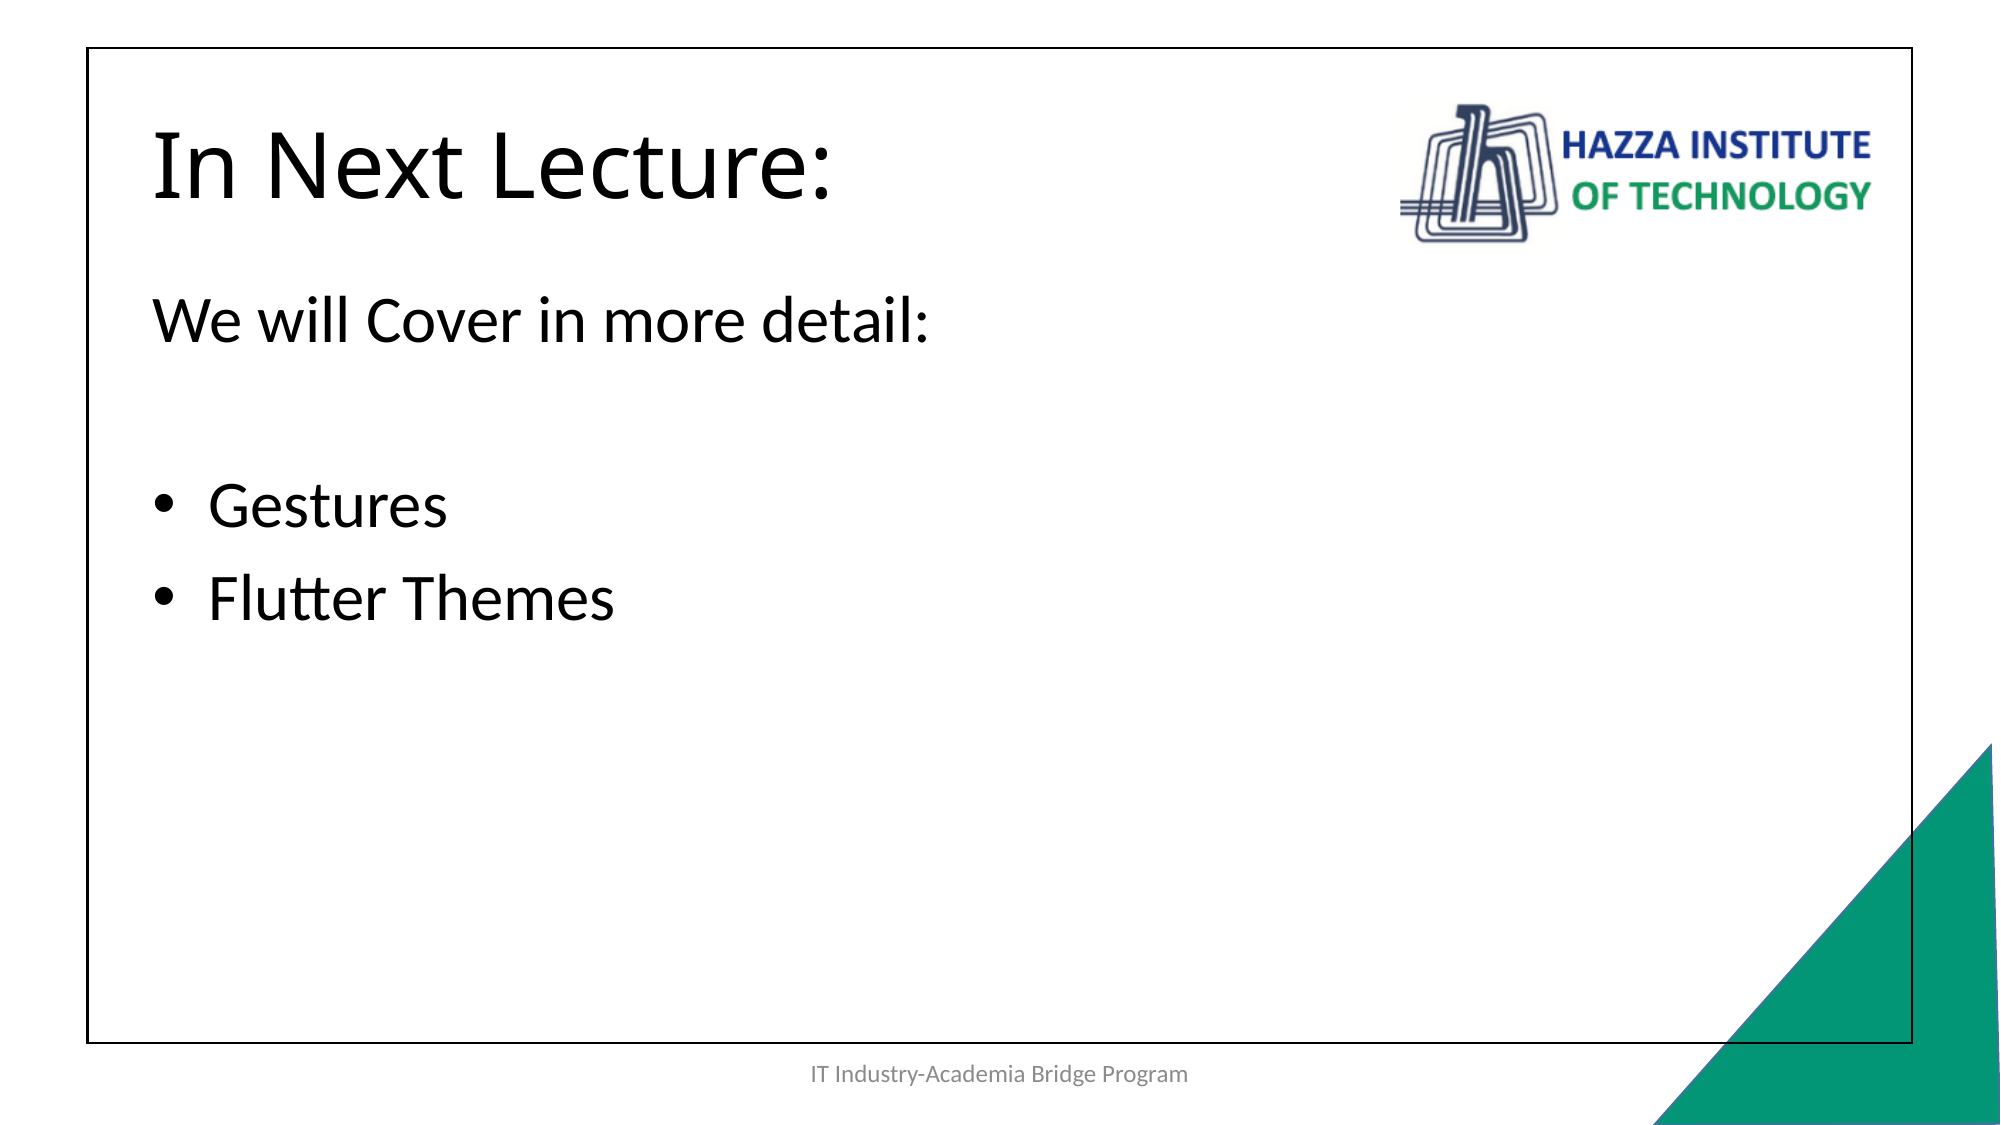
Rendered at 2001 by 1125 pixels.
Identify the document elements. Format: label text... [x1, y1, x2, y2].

text_box [86, 47, 1913, 1044]
picture [1392, 100, 1889, 248]
footer IT Industry-Academia Bridge Program [662, 1044, 1338, 1103]
text_box [1652, 743, 2000, 1125]
